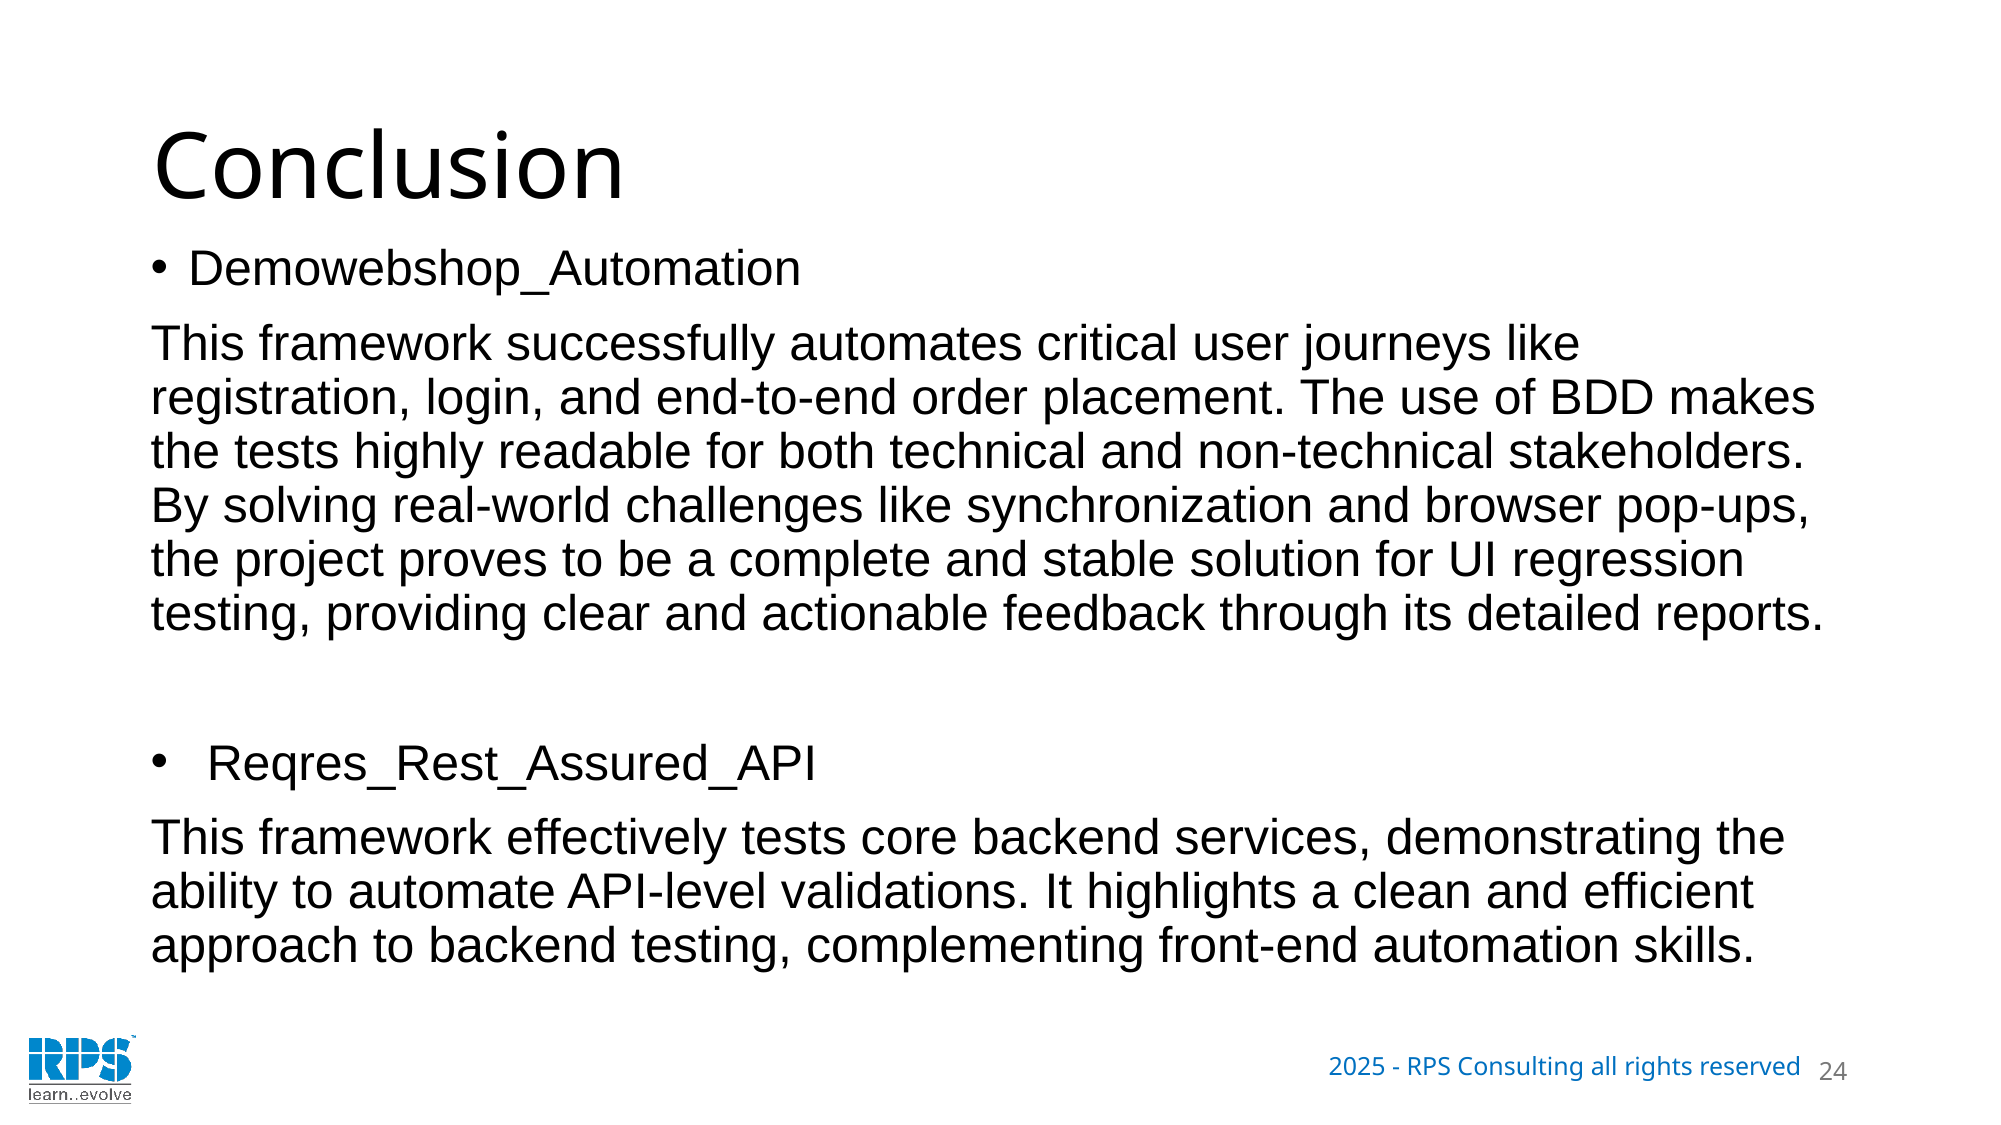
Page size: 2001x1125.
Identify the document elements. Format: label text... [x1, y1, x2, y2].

title Conclusion [137, 59, 1863, 278]
picture [28, 1034, 137, 1105]
footer 2025 - RPS Consulting all rights reserved​ [1221, 1035, 1897, 1096]
list Demowebshop_Automation This framework successfully automates critical user journeys like registration, login, and end-to-end order placement. The use of BDD makes the tests highly readable for both technical and non-technical stakeholders. By solving real-world challenges like synchronization and browser pop-ups, the project proves to be a complete and stable solution for UI regression testing, providing clear and actionable feedback through its detailed reports. Reqres_Rest_Assured_API This framework effectively tests core backend services, demonstrating the ability to automate API-level validations. It highlights a clean and efficient approach to backend testing, complementing front-end automation skills. [135, 234, 1861, 991]
slide_number 24 [1412, 1042, 1863, 1103]
